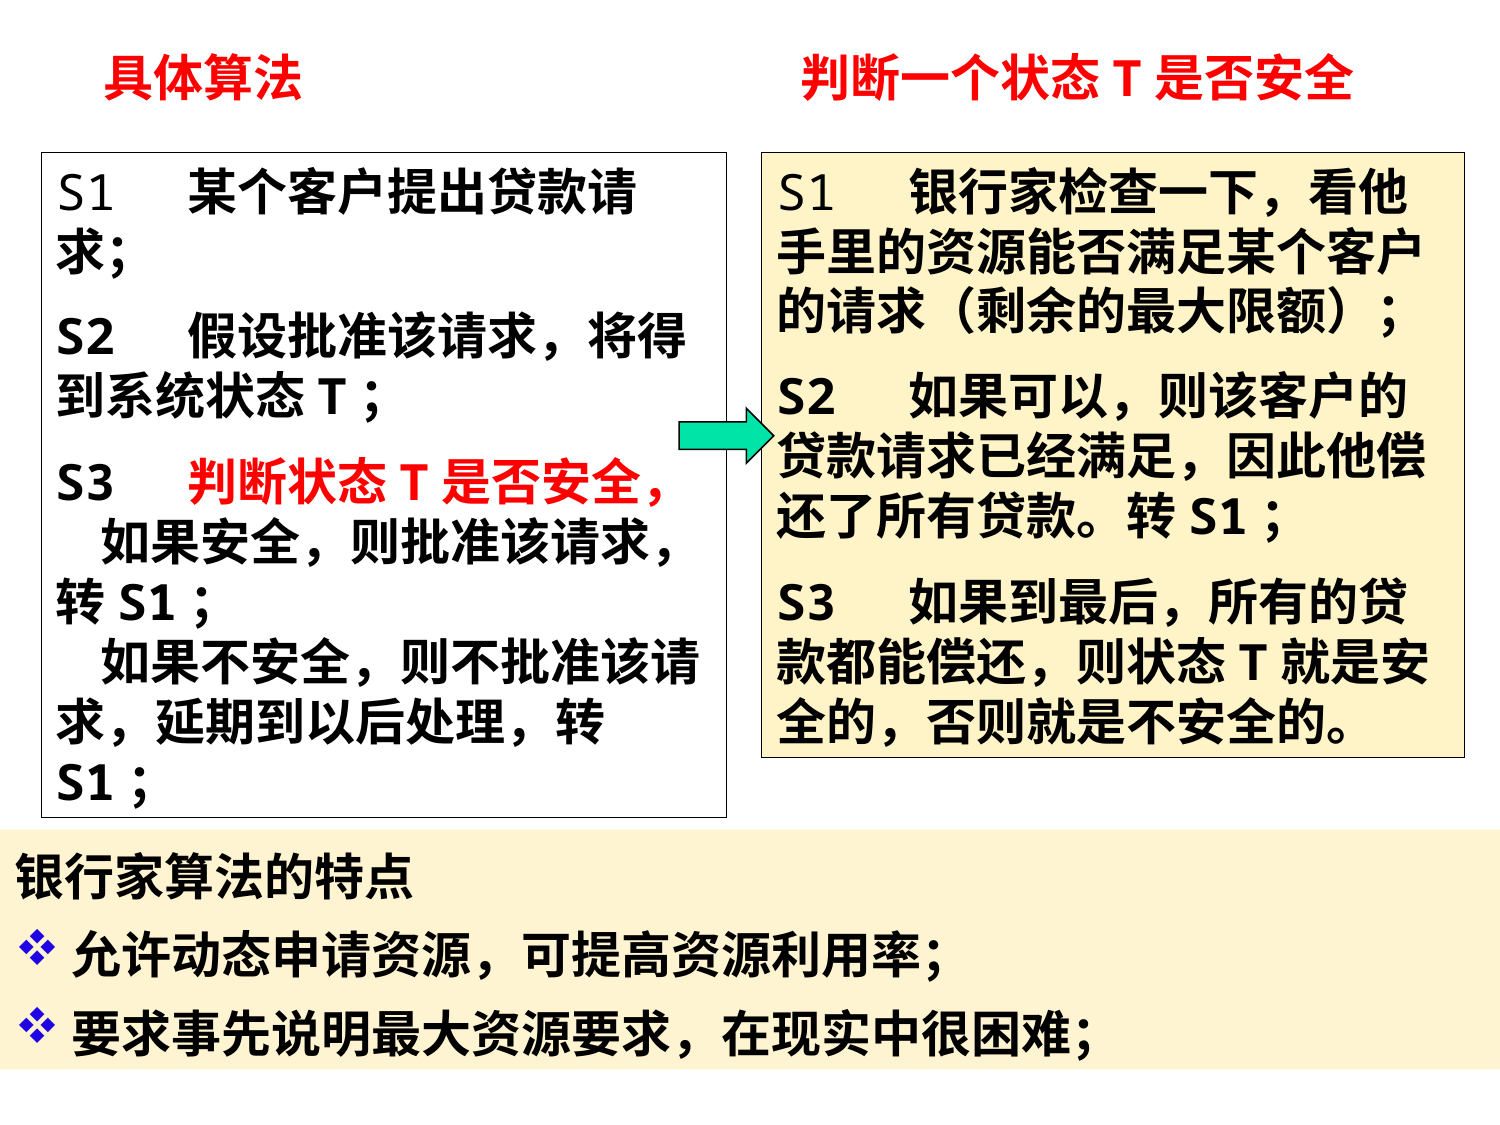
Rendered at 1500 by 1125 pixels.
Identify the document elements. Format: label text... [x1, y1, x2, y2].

list 具体算法 [88, 45, 539, 114]
text_box S1 银行家检查一下，看他手里的资源能否满足某个客户的请求（剩余的最大限额）； S2 如果可以，则该客户的贷款请求已经满足，因此他偿还了所有贷款。转S1； S3 如果到最后，所有的贷款都能偿还，则状态T就是安全的，否则就是不安全的。 [761, 152, 1465, 758]
text_box 判断一个状态T是否安全 [785, 46, 1371, 115]
text_box S1 某个客户提出贷款请求； S2 假设批准该请求，将得到系统状态T； S3 判断状态T是否安全， 如果安全，则批准该请求，转S1； 如果不安全，则不批准该请求，延期到以后处理，转S1； [41, 152, 727, 818]
text_box [679, 408, 774, 464]
text_box 银行家算法的特点 允许动态申请资源，可提高资源利用率； 要求事先说明最大资源要求，在现实中很困难； [0, 829, 1500, 1070]
